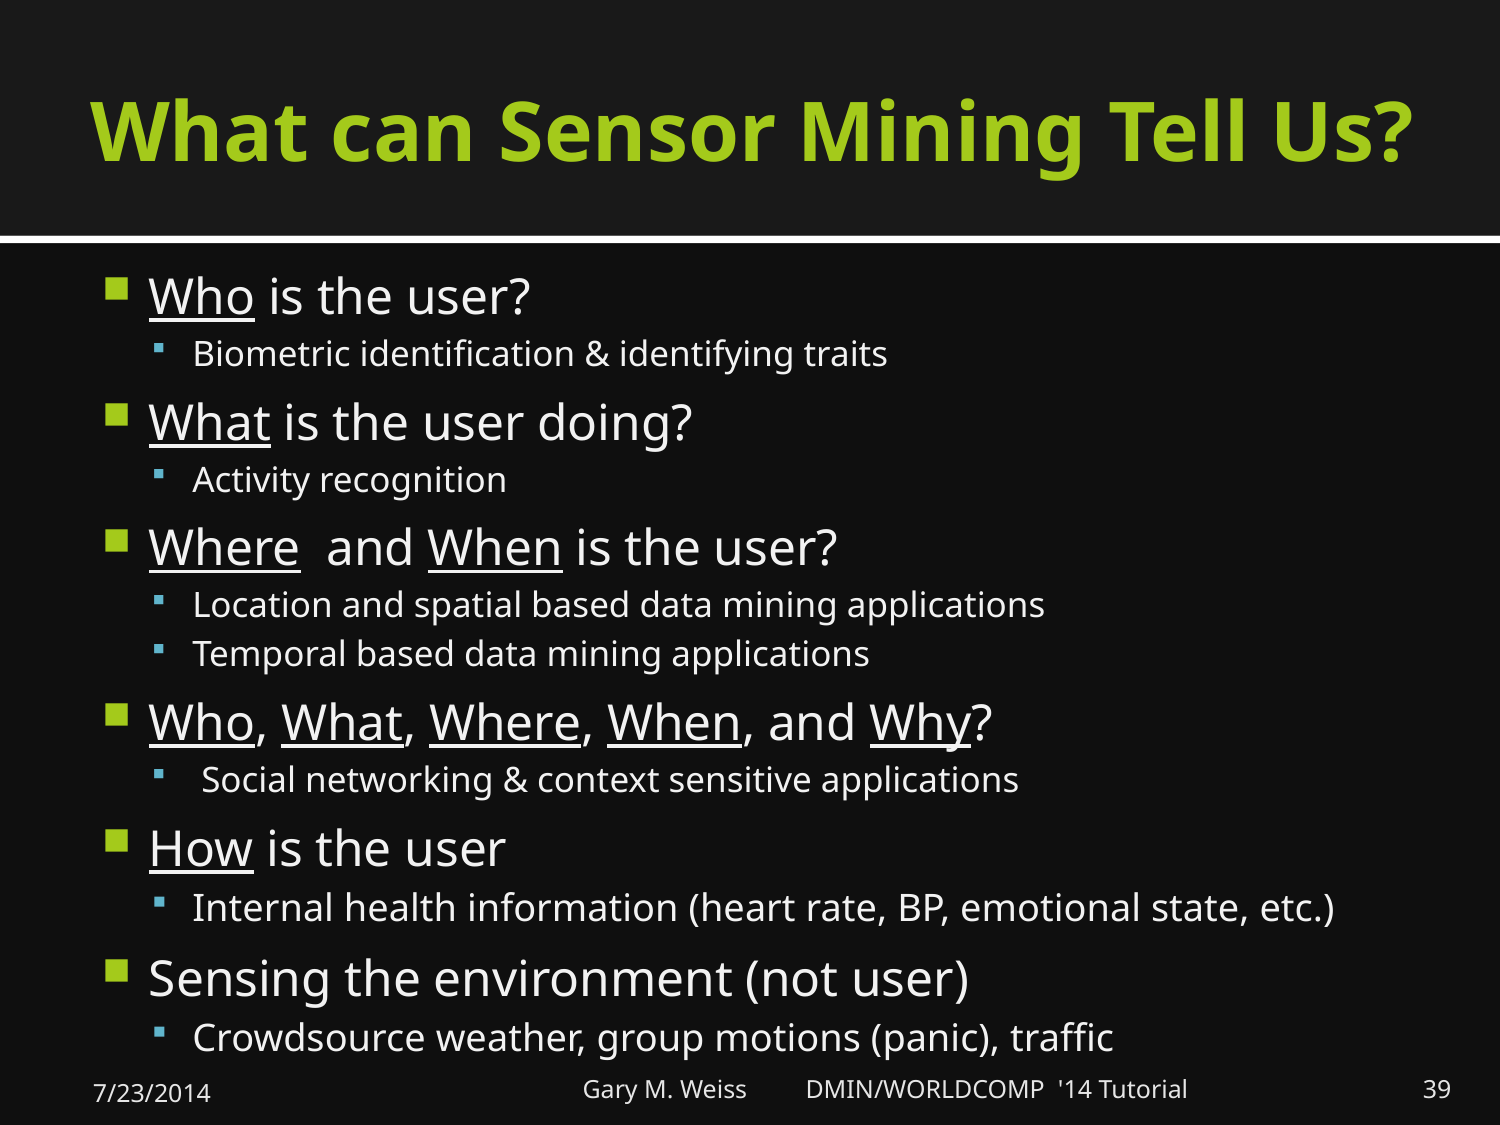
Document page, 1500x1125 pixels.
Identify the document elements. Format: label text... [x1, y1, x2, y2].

slide_number 39 [1345, 1062, 1467, 1108]
title What can Sensor Mining Tell Us? [75, 25, 1425, 231]
list Who is the user? Biometric identification & identifying traits What is the user doing? Activity recognition Where and When is the user? Location and spatial based data mining applications Temporal based data mining applications Who, What, Where, When, and Why? Social networking & context sensitive applications How is the user Internal health information (heart rate, BP, emotional state, etc.) Sensing the environment (not user) Crowdsource weather, group motions (panic), traffic [75, 249, 1463, 1075]
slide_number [75, 1062, 425, 1108]
footer Gary M. Weiss DMIN/WORLDCOMP '14 Tutorial [575, 1062, 1337, 1108]
